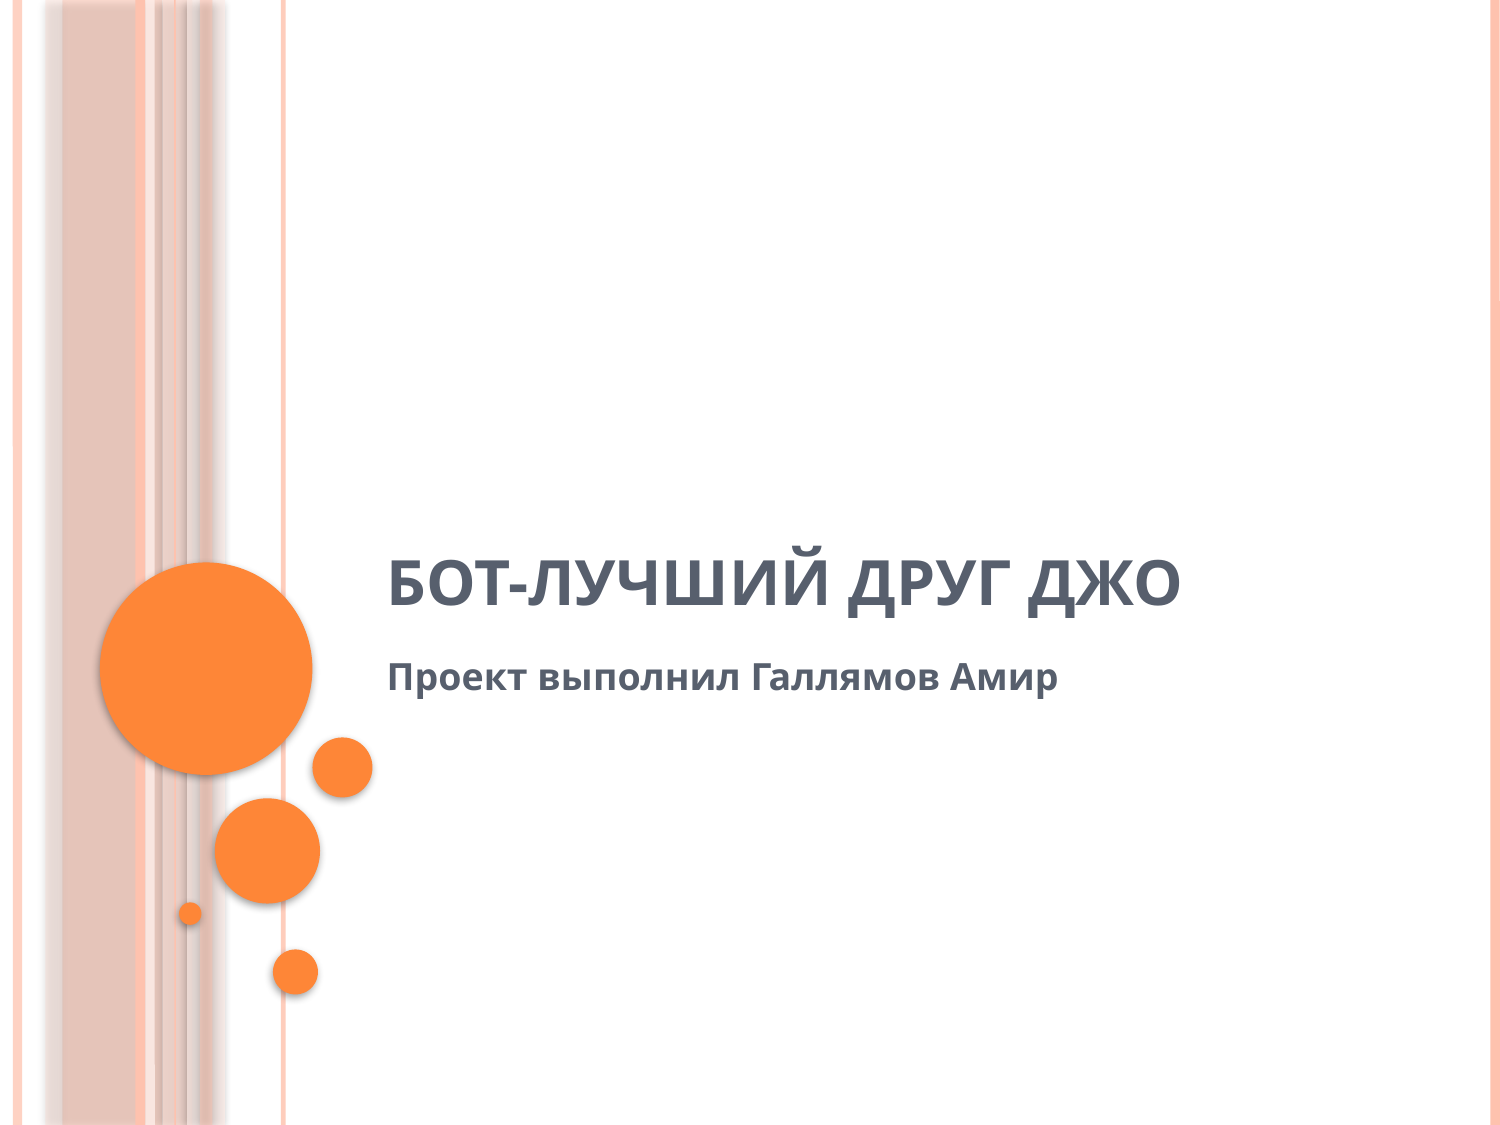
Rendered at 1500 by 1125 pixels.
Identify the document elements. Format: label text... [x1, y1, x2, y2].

subtitle Проект выполнил Галлямов Амир [371, 645, 1385, 871]
title Бот-лучший друг Джо [371, 314, 1385, 626]
